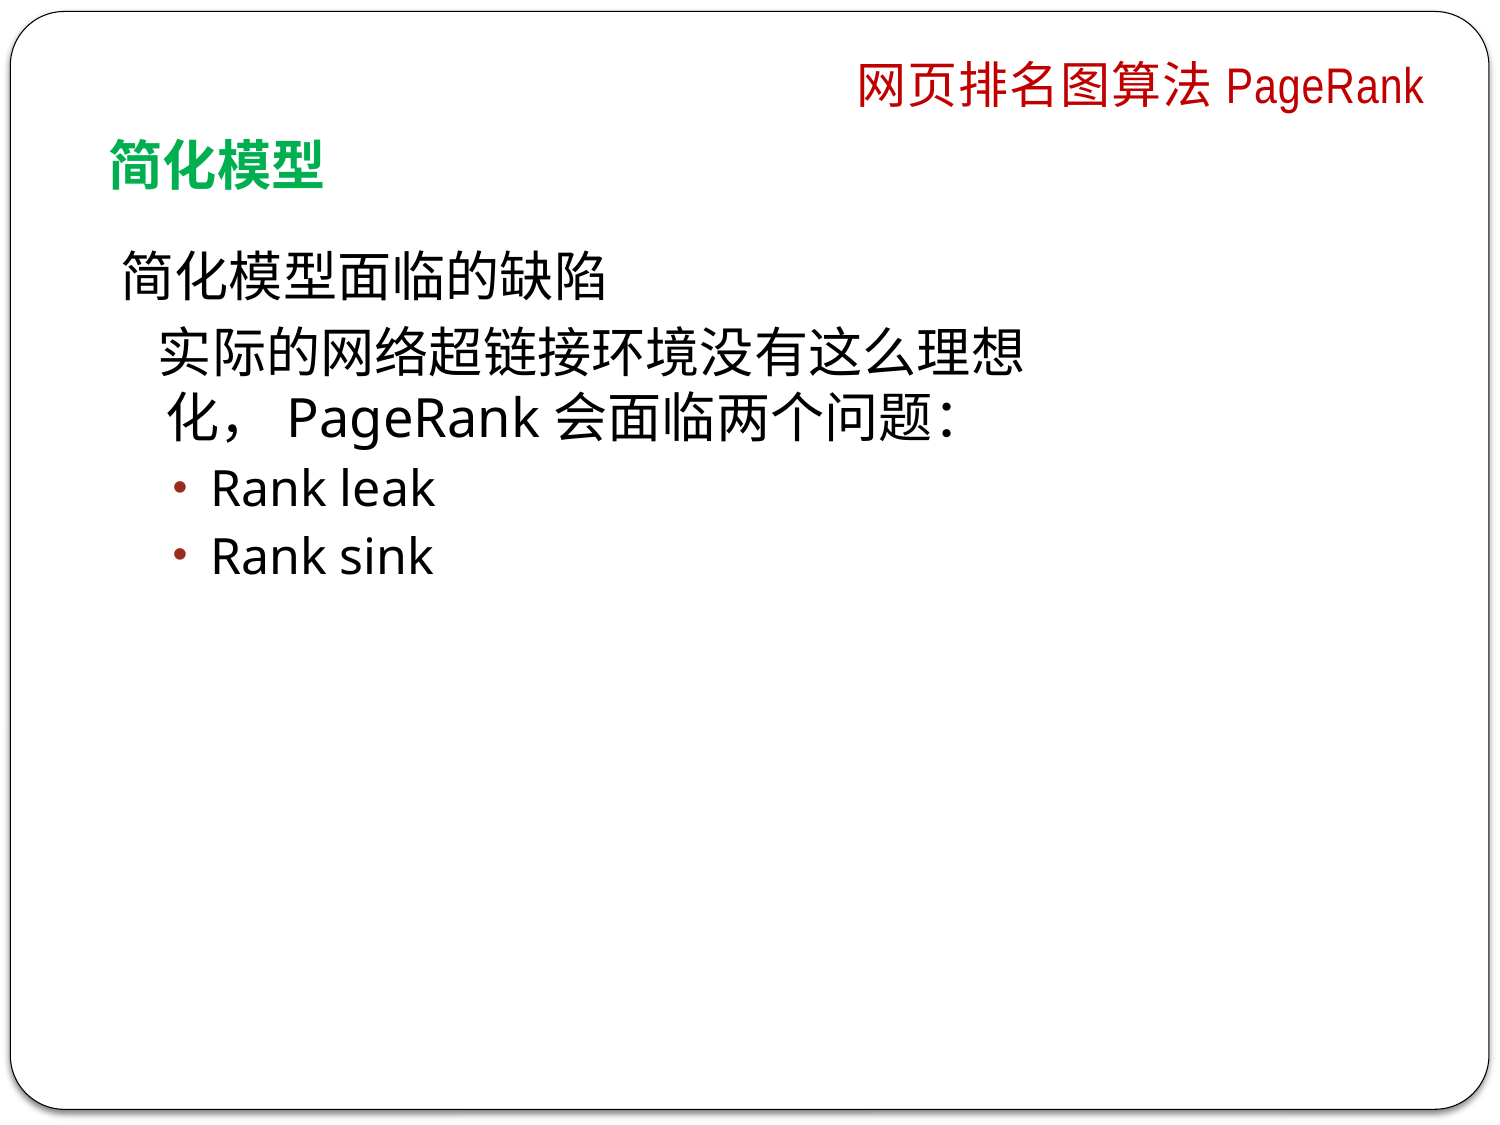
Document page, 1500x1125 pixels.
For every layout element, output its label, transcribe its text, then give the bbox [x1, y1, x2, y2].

text_box 网页排名图算法PageRank [163, 35, 1439, 129]
list 简化模型面临的缺陷 实际的网络超链接环境没有这么理想化，PageRank会面临两个问题： Rank leak Rank sink [105, 234, 1381, 789]
text_box 简化模型 [93, 93, 1369, 211]
